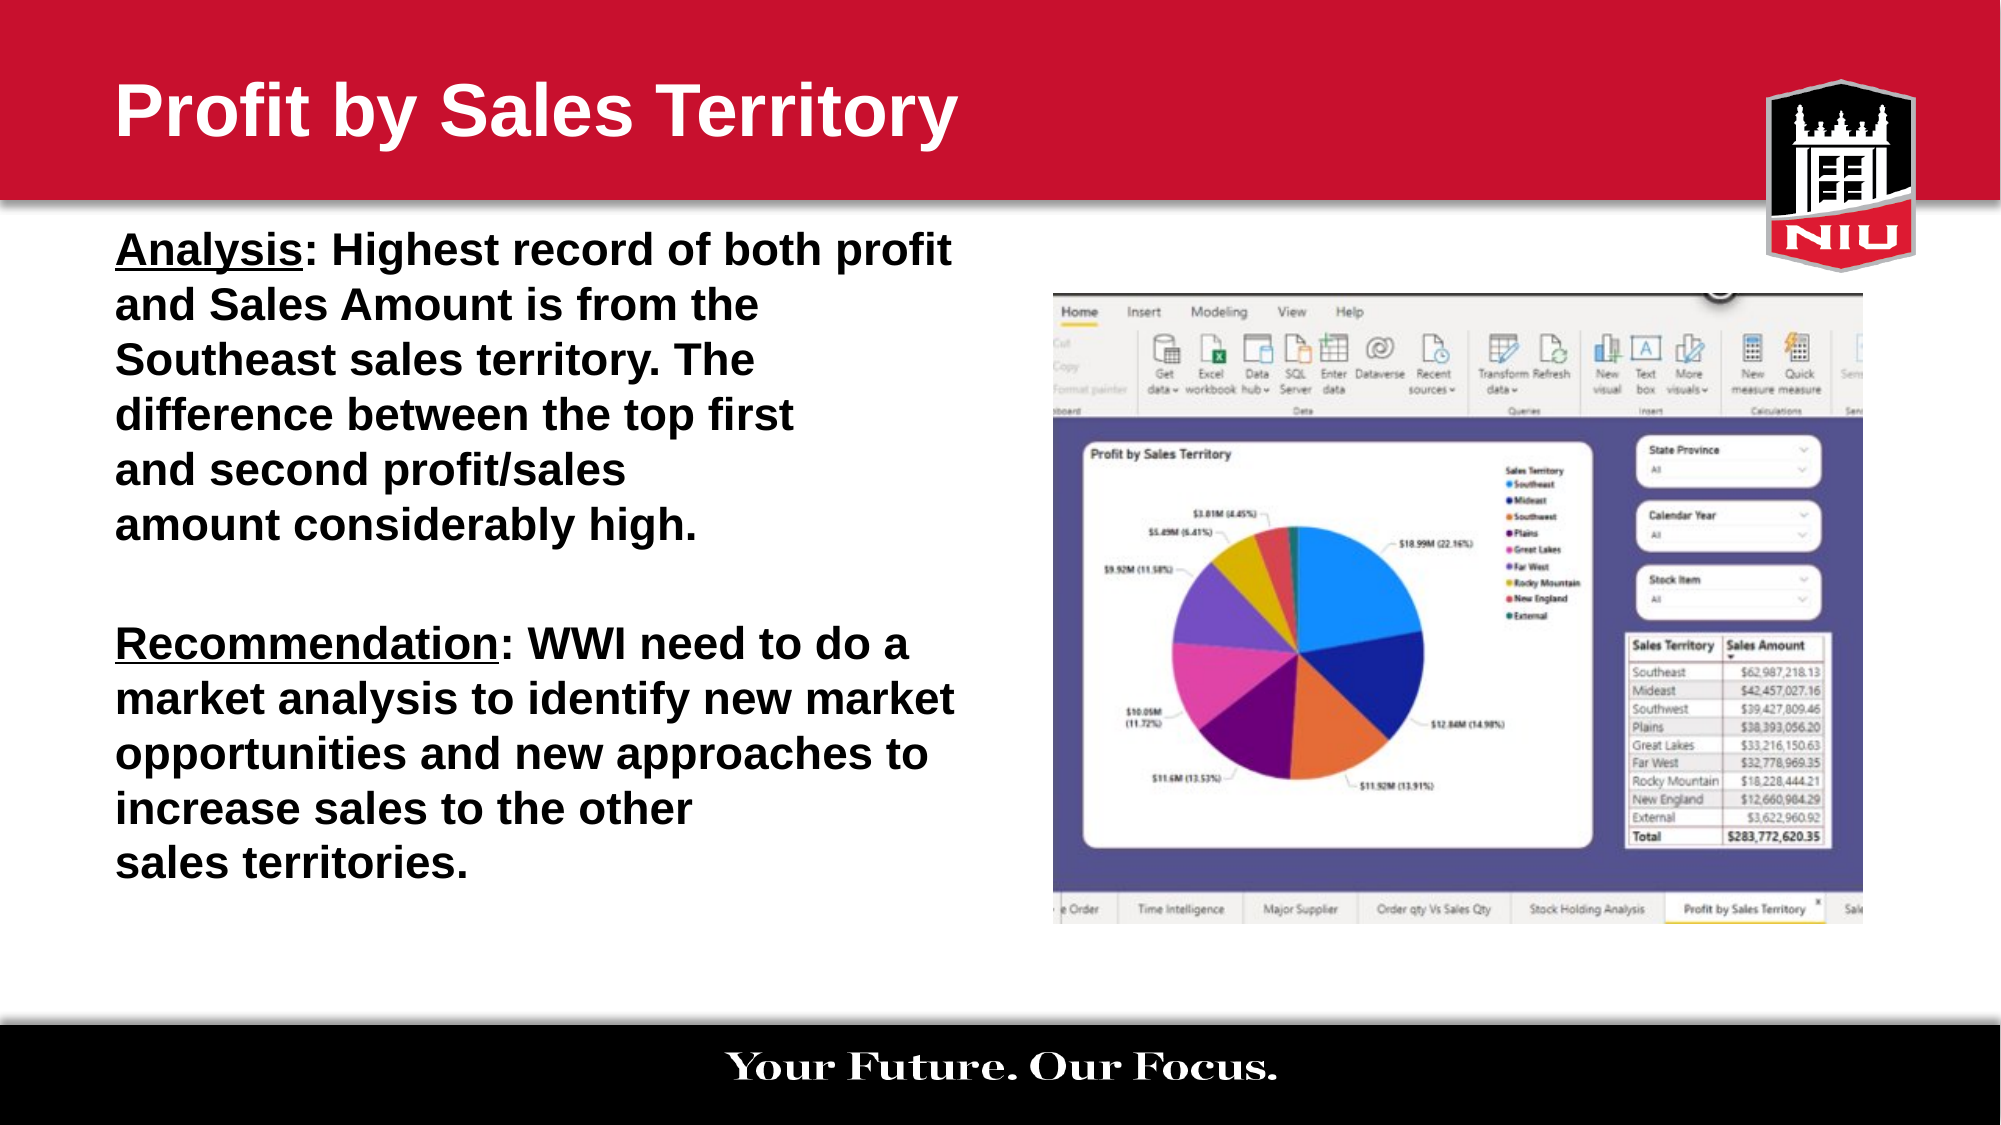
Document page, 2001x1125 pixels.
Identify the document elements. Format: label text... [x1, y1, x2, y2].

list Analysis: Highest record of both profit and Sales Amount is from the Southeast sales territory. The difference between the top first and second profit/sales amount considerably high. ​ Recommendation: WWI need to do a market analysis to identify new market opportunities and new approaches to increase sales to the other sales territories. [99, 212, 984, 1005]
picture [702, 1029, 1300, 1100]
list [1053, 293, 1864, 924]
title Profit by Sales Territory [99, 24, 1750, 188]
picture [1766, 79, 1916, 273]
